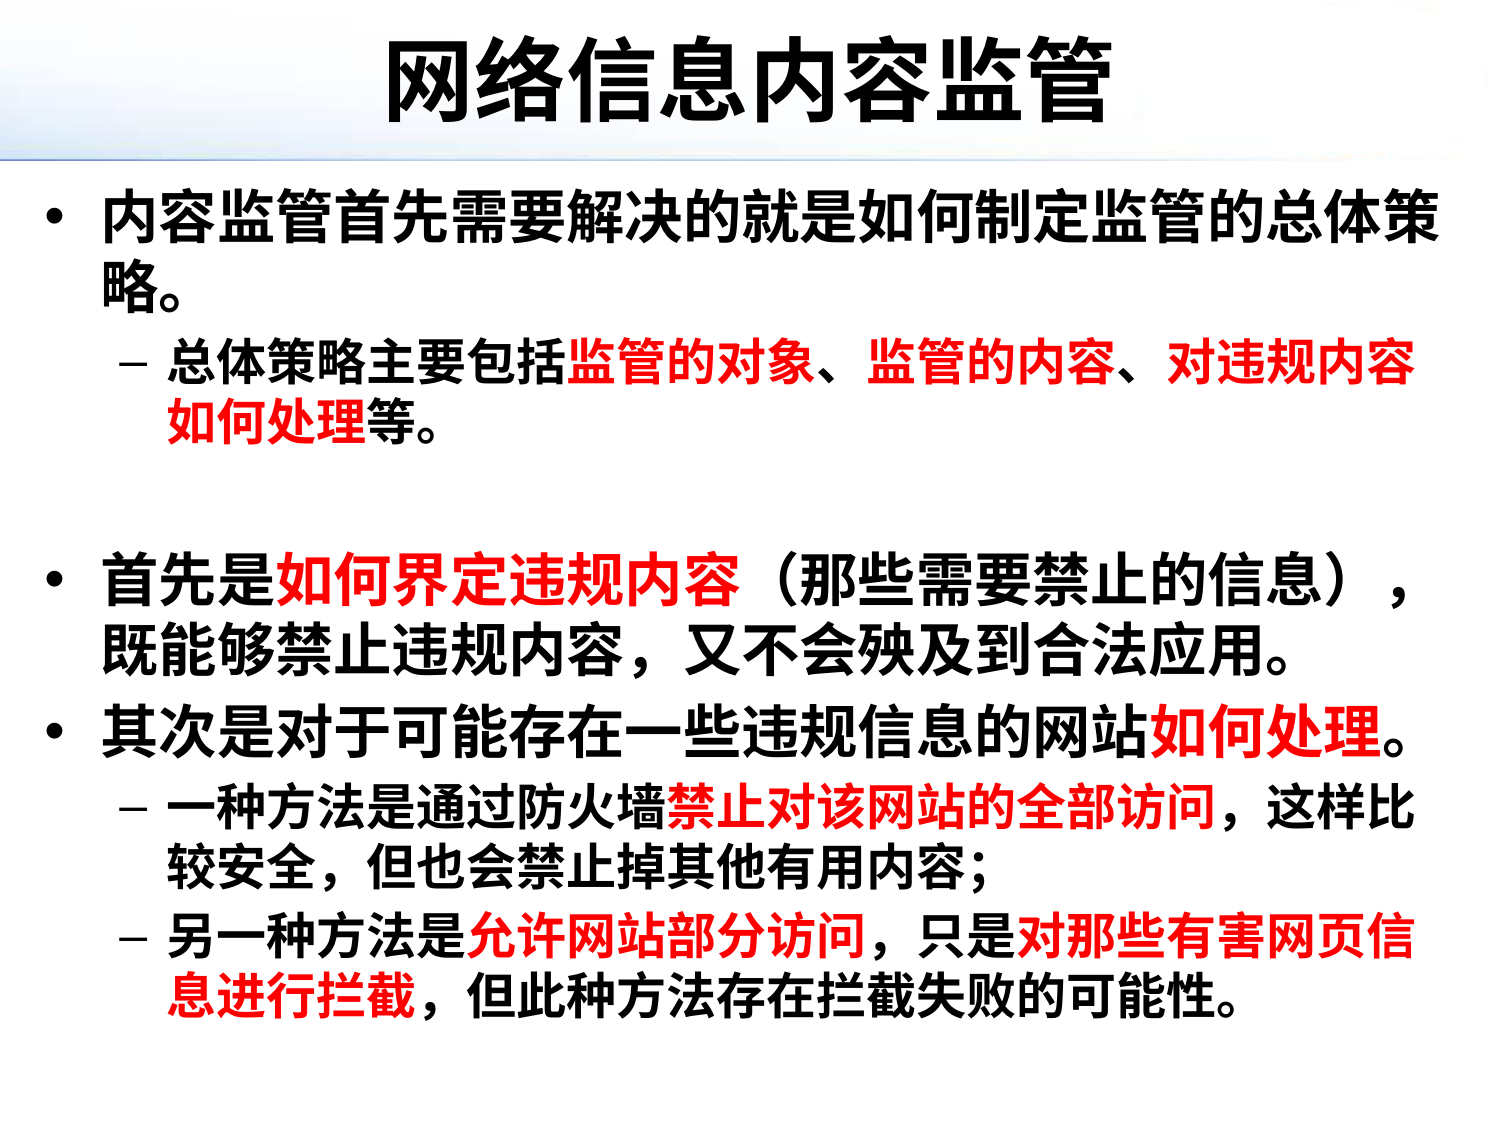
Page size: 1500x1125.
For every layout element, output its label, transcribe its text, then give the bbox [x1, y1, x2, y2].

picture [0, 0, 1500, 161]
list 内容监管首先需要解决的就是如何制定监管的总体策略。 总体策略主要包括监管的对象、监管的内容、对违规内容如何处理等。 首先是如何界定违规内容（那些需要禁止的信息），既能够禁止违规内容，又不会殃及到合法应用。 其次是对于可能存在一些违规信息的网站如何处理。 一种方法是通过防火墙禁止对该网站的全部访问，这样比较安全，但也会禁止掉其他有用内容； 另一种方法是允许网站部分访问，只是对那些有害网页信息进行拦截，但此种方法存在拦截失败的可能性。 [29, 172, 1457, 1059]
title 网络信息内容监管 [29, 7, 1471, 149]
